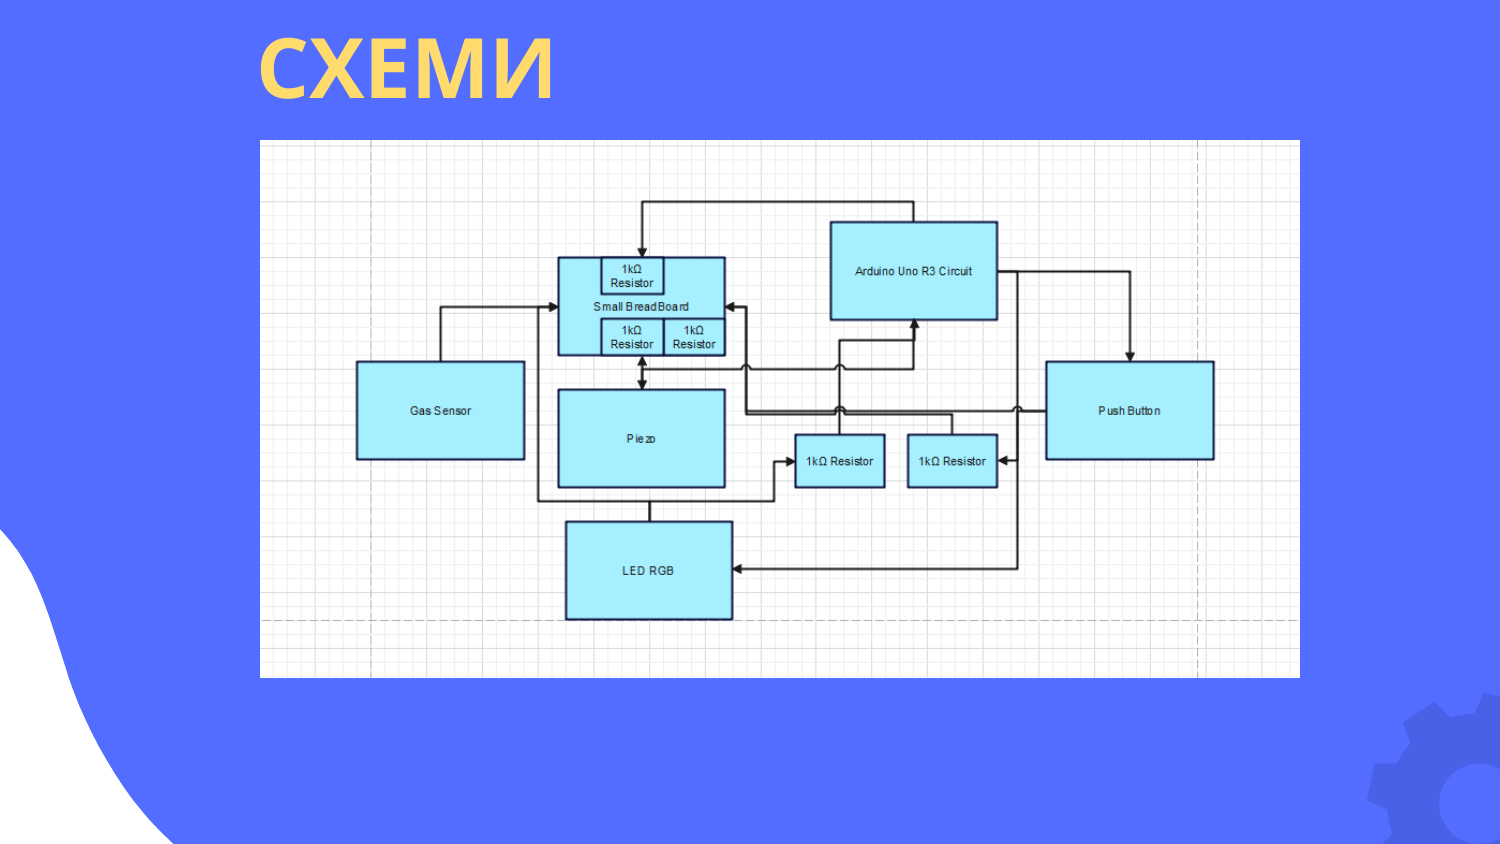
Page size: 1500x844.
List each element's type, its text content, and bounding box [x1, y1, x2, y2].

picture [259, 140, 1300, 679]
title СХЕМИ [241, 0, 896, 158]
